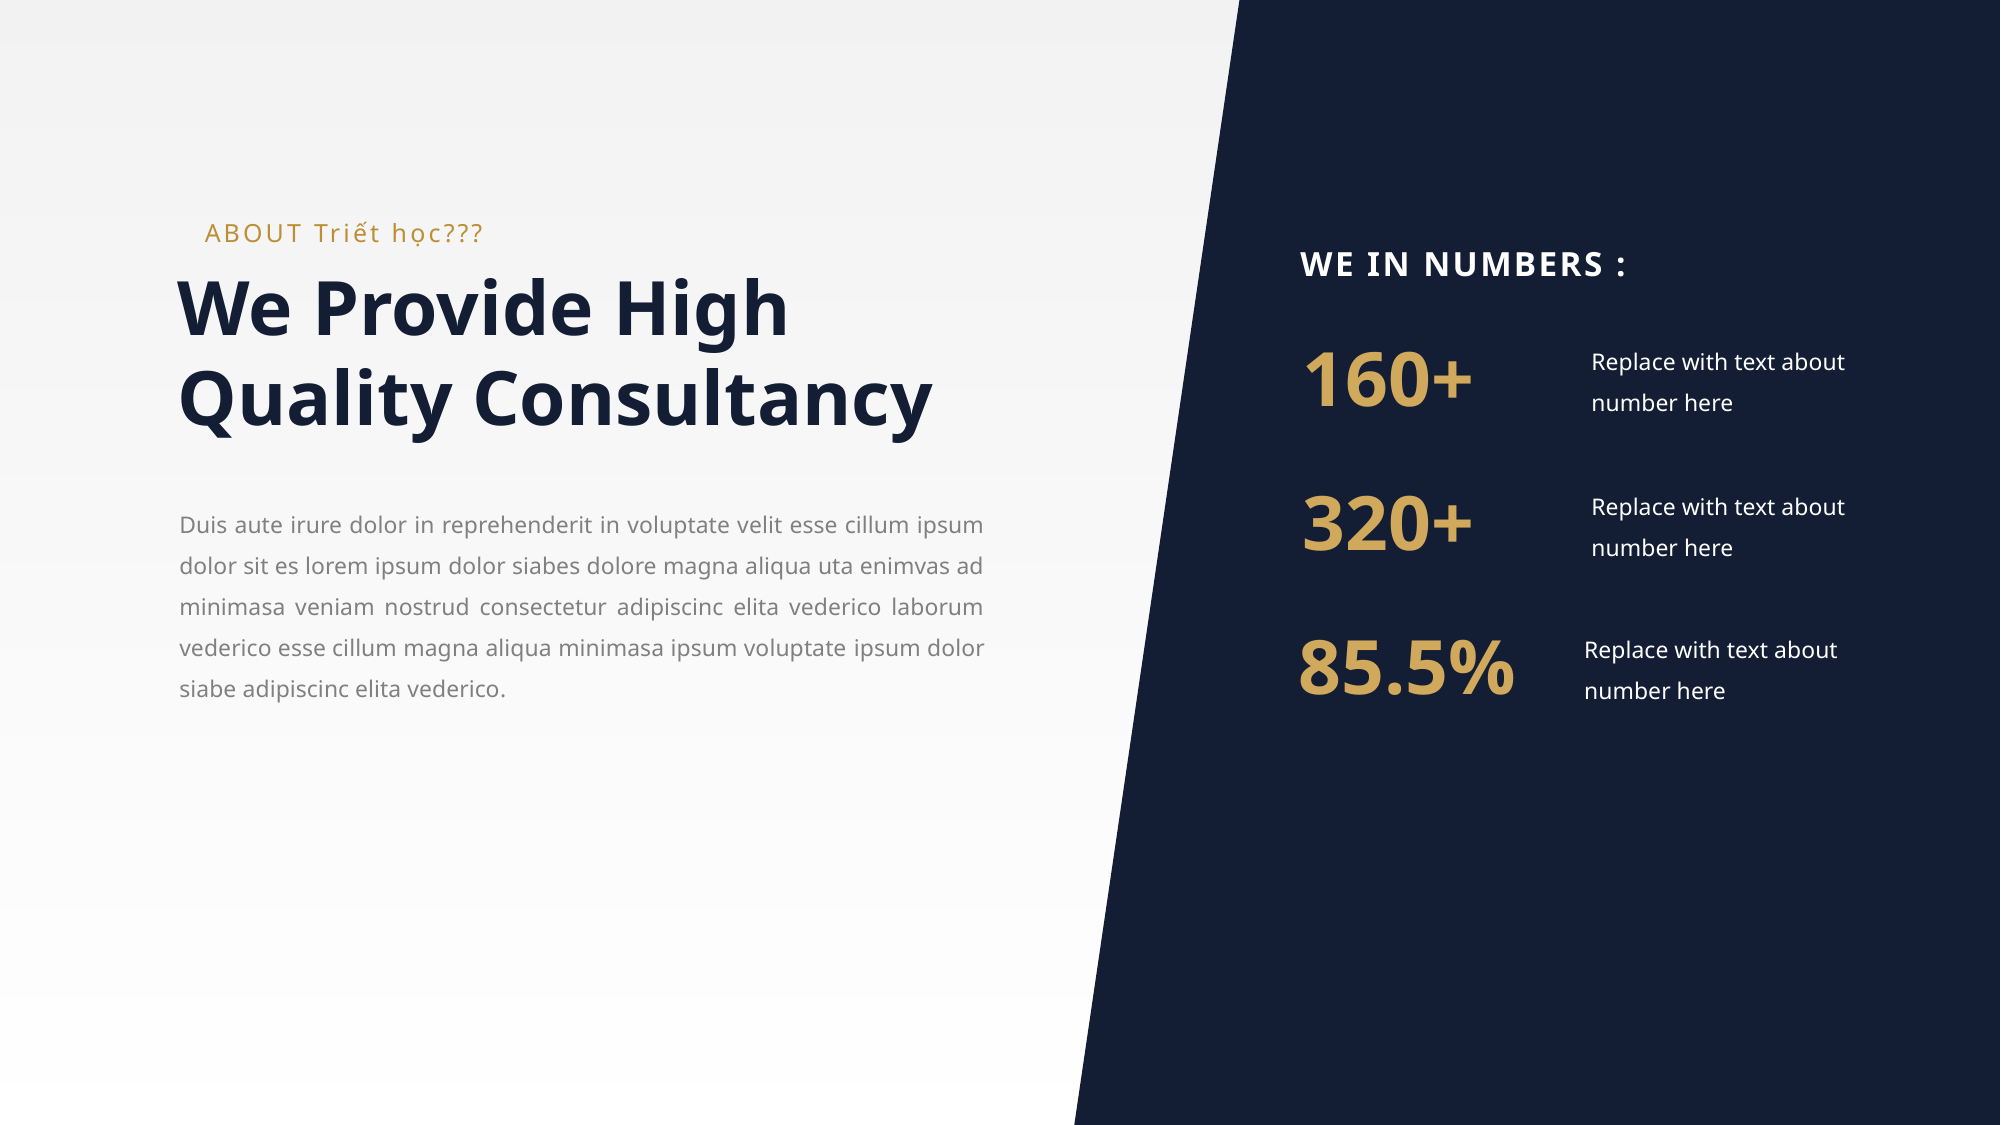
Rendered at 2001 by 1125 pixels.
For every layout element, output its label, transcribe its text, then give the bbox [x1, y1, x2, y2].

picture [0, 798, 2000, 1125]
text_box WE IN NUMBERS : [1285, 235, 1641, 291]
text_box Replace with text about number here [1576, 326, 1869, 424]
text_box ABOUT Triết học??? [190, 210, 498, 255]
text_box 85.5% [1283, 611, 1545, 717]
text_box 320+ [1288, 468, 1550, 573]
text_box 160+ [1288, 324, 1550, 429]
text_box Duis aute irure dolor in reprehenderit in voluptate velit esse cillum ipsum dolor sit es lorem ipsum dolor siabes dolore magna aliqua uta enimvas ad minimasa veniam nostrud consectetur adipiscinc elita vederico laborum vederico esse cillum magna aliqua minimasa ipsum voluptate ipsum dolor siabe adipiscinc elita vederico. [164, 489, 1000, 710]
text_box Replace with text about number here [1576, 471, 1869, 569]
text_box We Provide High Quality Consultancy [162, 252, 1004, 448]
text_box Replace with text about number here [1569, 614, 1869, 712]
